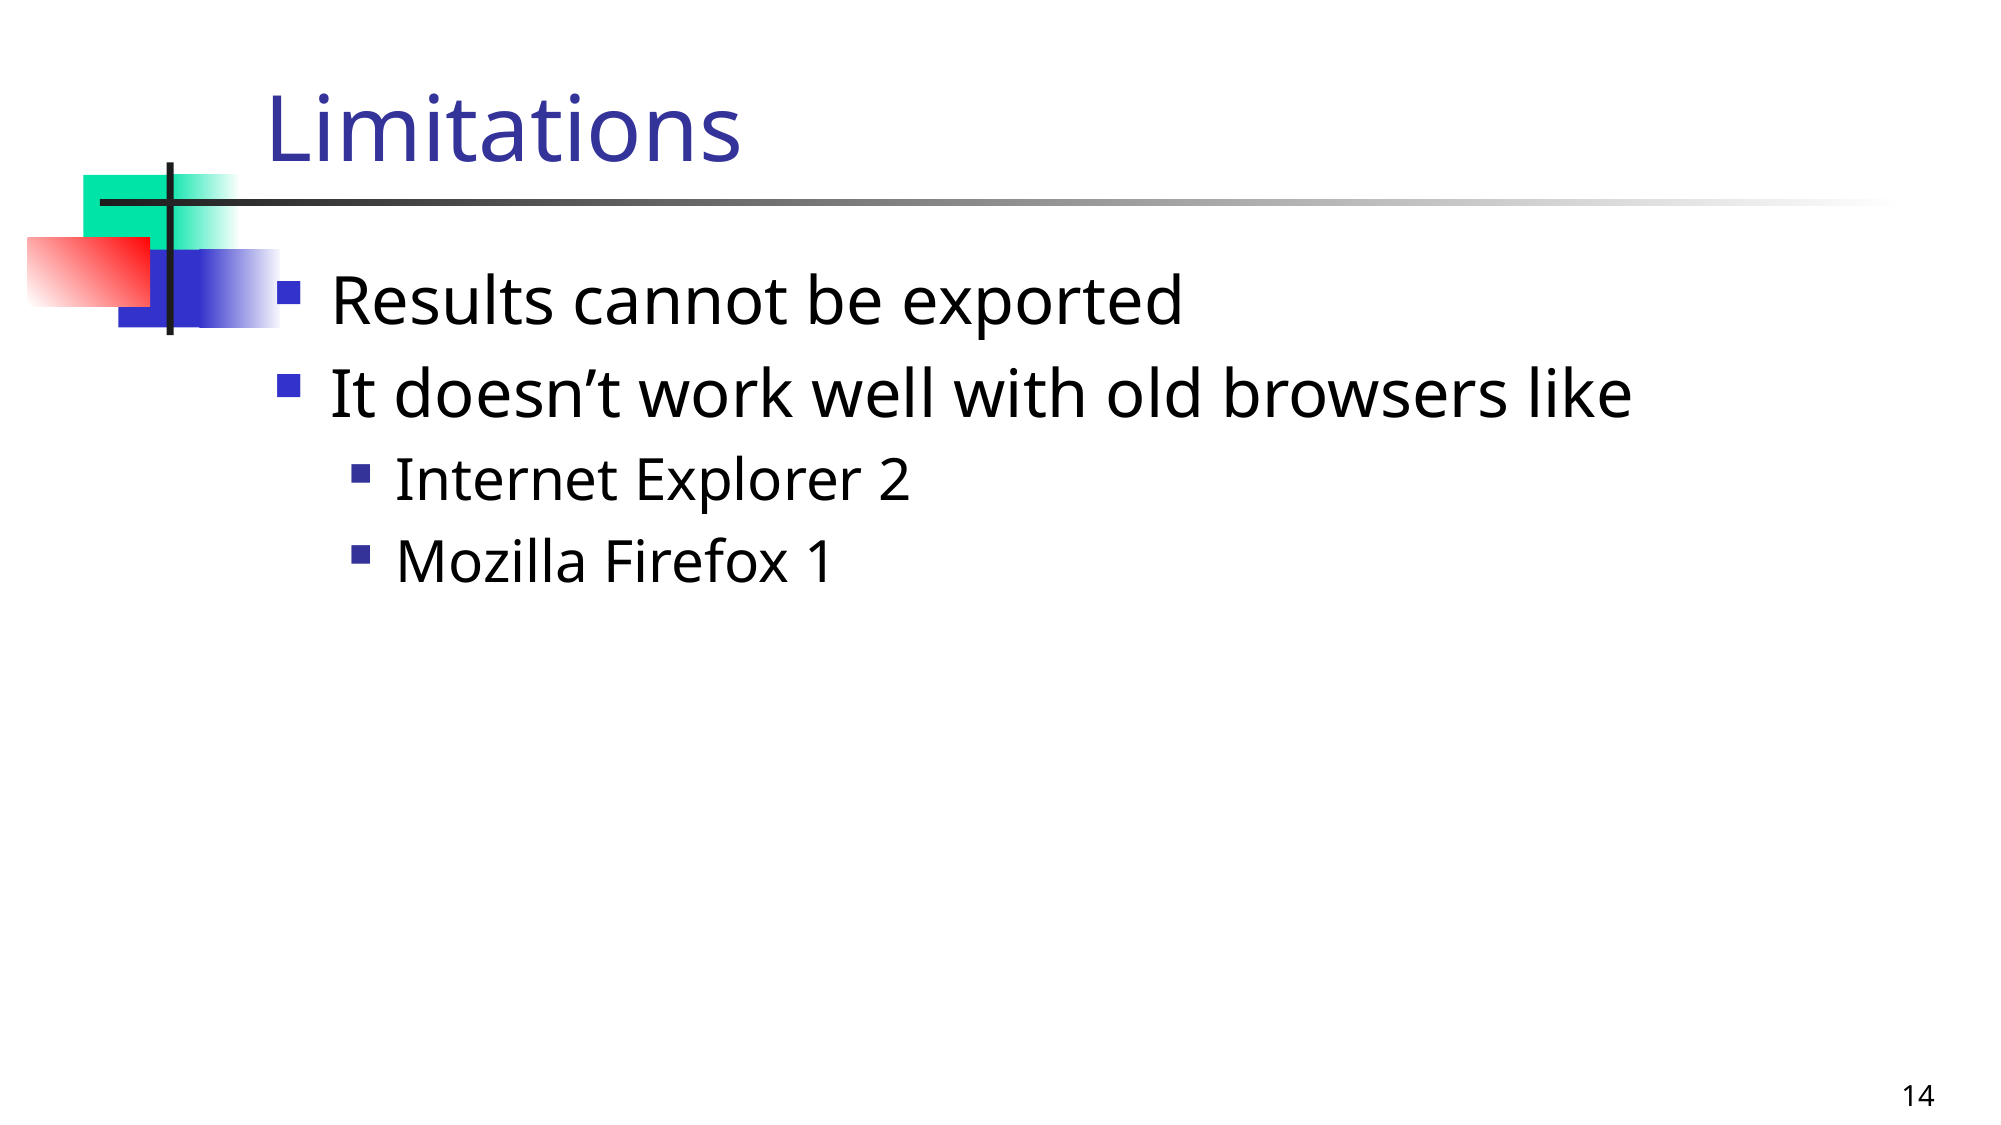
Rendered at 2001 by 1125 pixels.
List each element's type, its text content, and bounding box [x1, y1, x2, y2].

slide_number 14 [1533, 1049, 1951, 1125]
list Results cannot be exported It doesn’t work well with old browsers like Internet Explorer 2 Mozilla Firefox 1 [258, 249, 1959, 1007]
title Limitations [249, 0, 1955, 188]
